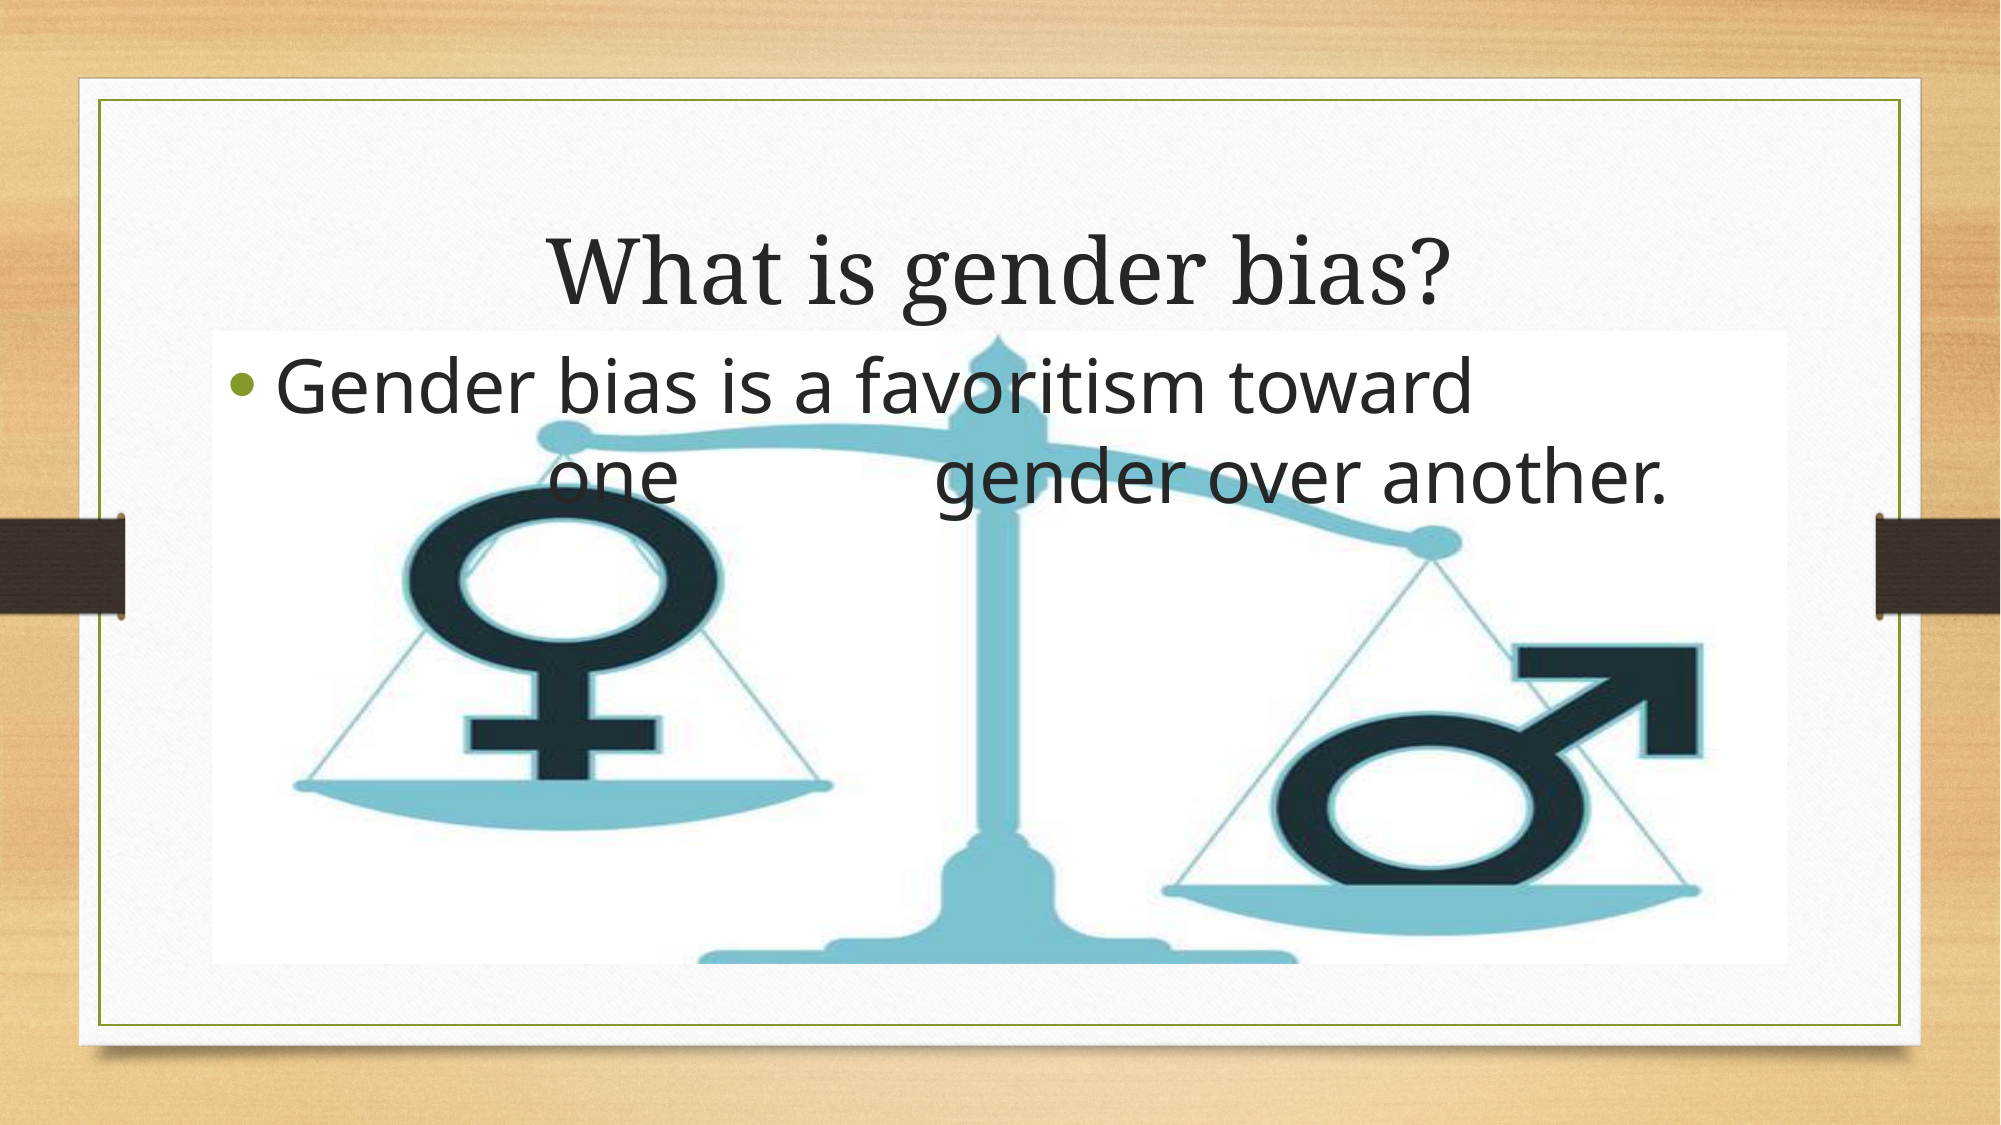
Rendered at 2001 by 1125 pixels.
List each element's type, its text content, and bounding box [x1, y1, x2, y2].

title What is gender bias? [212, 161, 1788, 331]
picture [0, 0, 2001, 1125]
list Gender bias is a favoritism toward one gender over another. [212, 331, 1788, 964]
